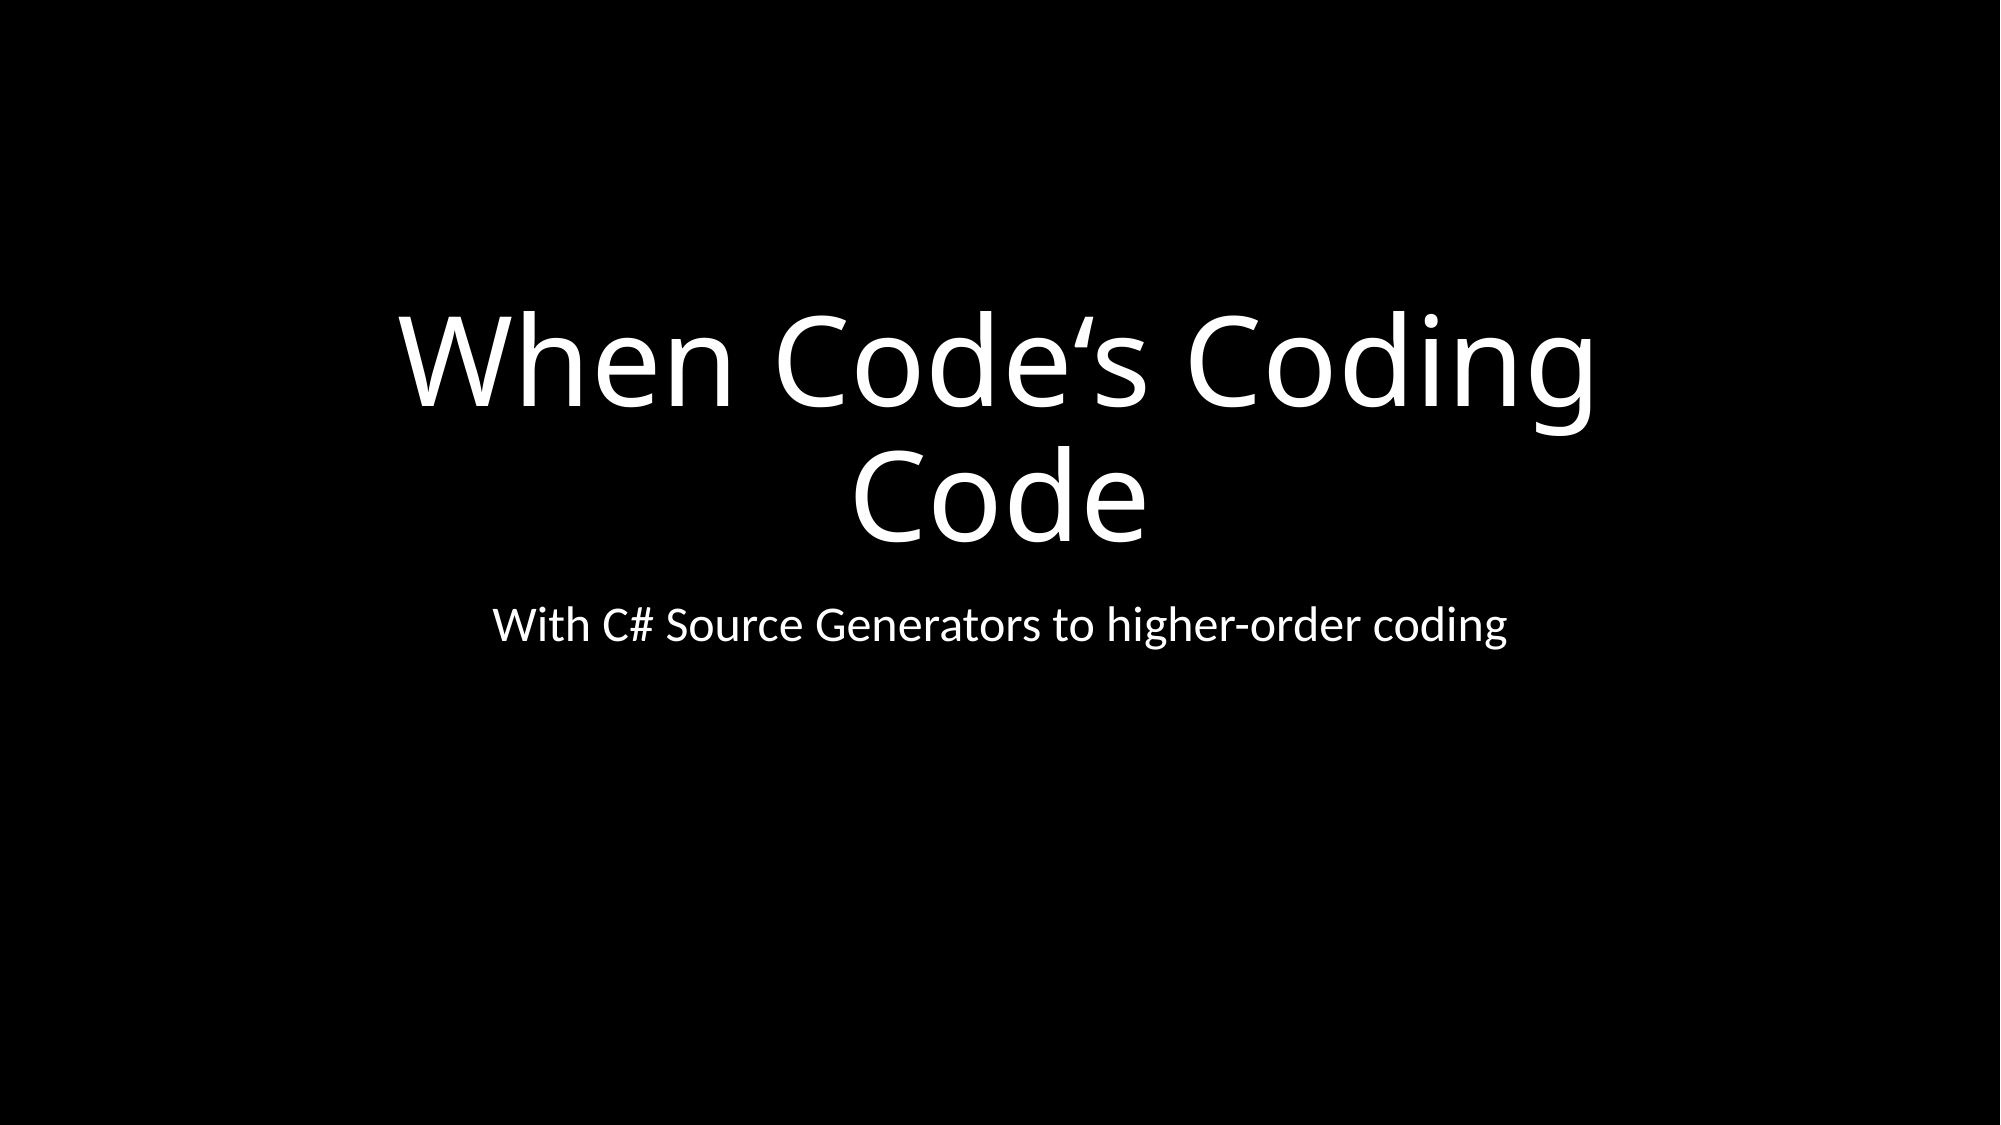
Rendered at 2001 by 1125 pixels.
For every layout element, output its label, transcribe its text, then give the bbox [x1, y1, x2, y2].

title When Code‘s Coding Code [249, 184, 1750, 576]
subtitle With C# Source Generators to higher-order coding [249, 590, 1750, 863]
